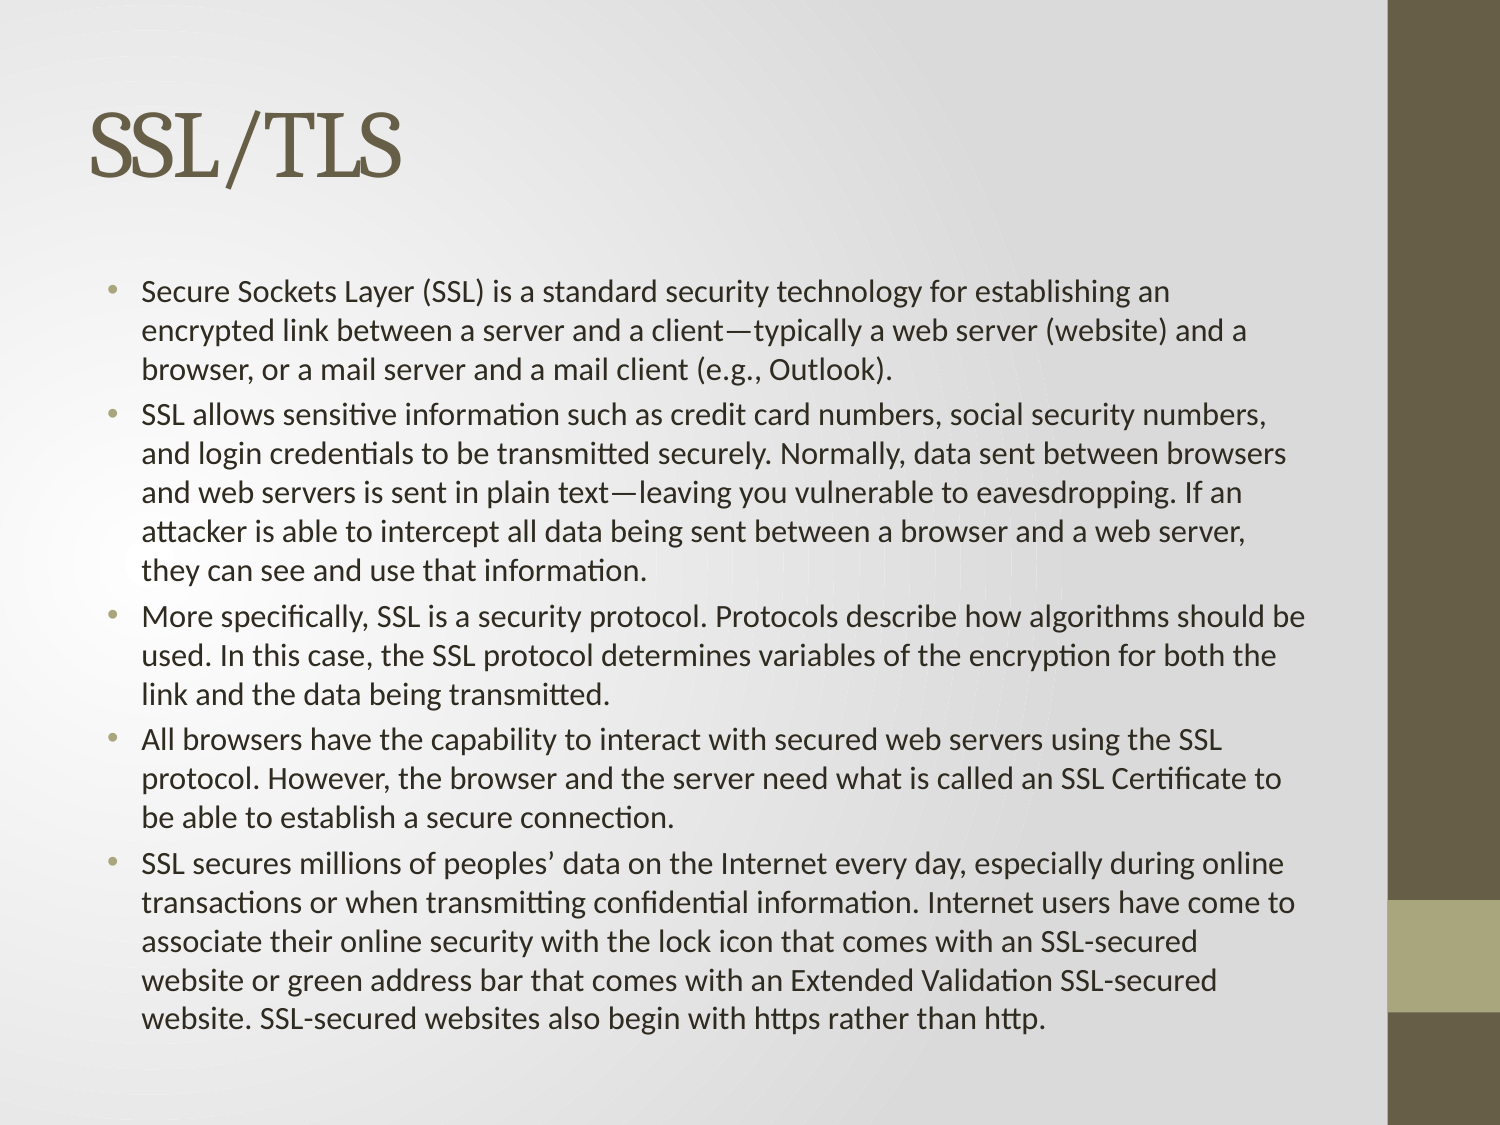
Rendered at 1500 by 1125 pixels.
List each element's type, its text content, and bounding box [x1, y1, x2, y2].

title SSL/TLS [75, 45, 1325, 233]
list Secure Sockets Layer (SSL) is a standard security technology for establishing an encrypted link between a server and a client—typically a web server (website) and a browser, or a mail server and a mail client (e.g., Outlook). SSL allows sensitive information such as credit card numbers, social security numbers, and login credentials to be transmitted securely. Normally, data sent between browsers and web servers is sent in plain text—leaving you vulnerable to eavesdropping. If an attacker is able to intercept all data being sent between a browser and a web server, they can see and use that information. More specifically, SSL is a security protocol. Protocols describe how algorithms should be used. In this case, the SSL protocol determines variables of the encryption for both the link and the data being transmitted. All browsers have the capability to interact with secured web servers using the SSL protocol. However, the browser and the server need what is called an SSL Certificate to be able to establish a secure connection. SSL secures millions of peoples’ data on the Internet every day, especially during online transactions or when transmitting confidential information. Internet users have come to associate their online security with the lock icon that comes with an SSL-secured website or green address bar that comes with an Extended Validation SSL-secured website. SSL-secured websites also begin with https rather than http. [75, 262, 1325, 1050]
